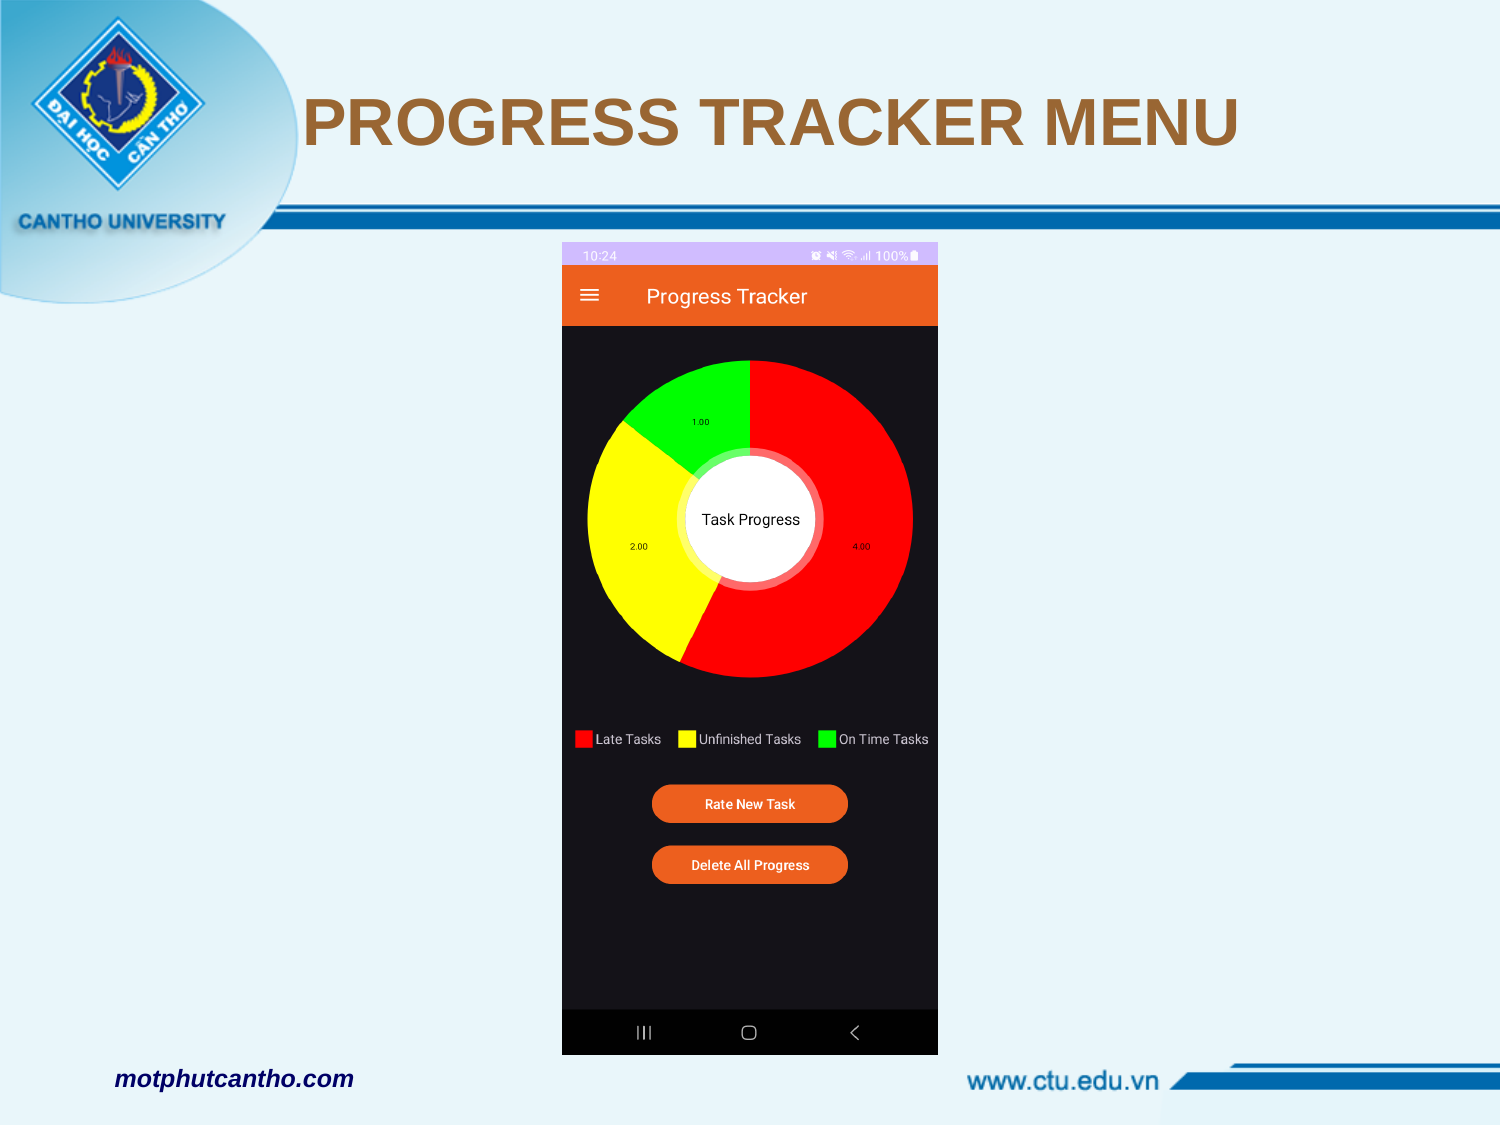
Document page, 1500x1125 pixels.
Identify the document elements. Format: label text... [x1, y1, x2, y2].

text_box motphutcantho.com [99, 1054, 675, 1100]
title PROGRESS TRACKER MENU [287, 46, 1450, 202]
picture [0, 0, 1500, 1125]
